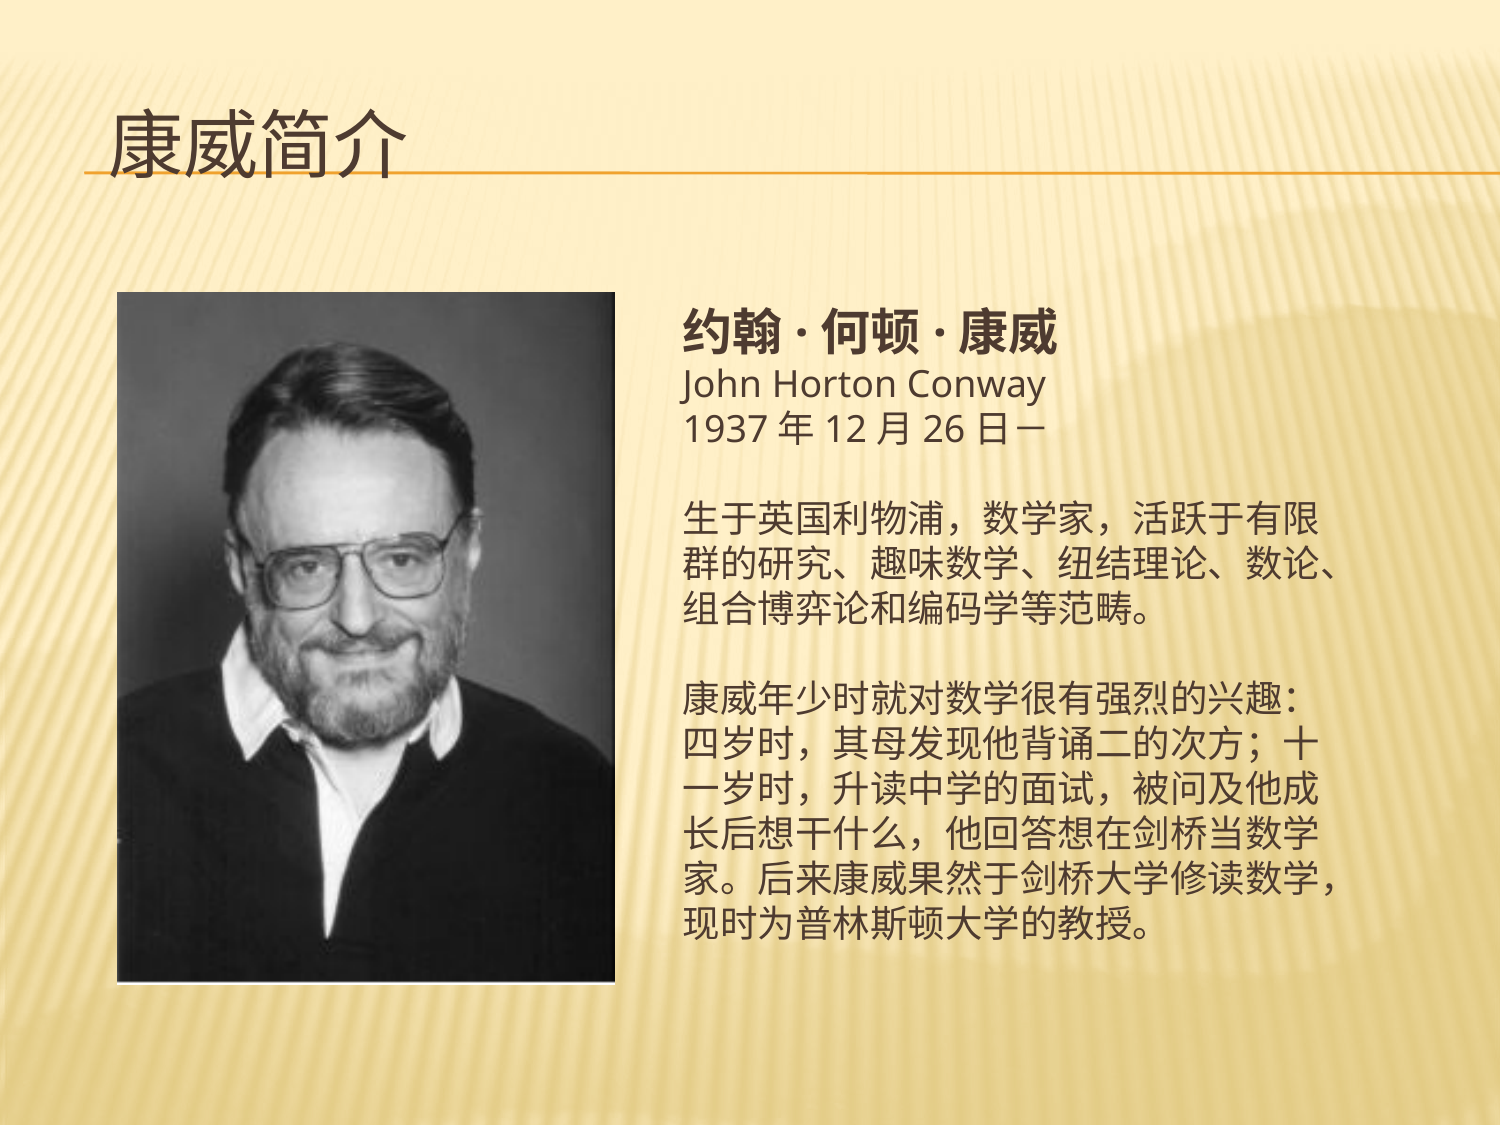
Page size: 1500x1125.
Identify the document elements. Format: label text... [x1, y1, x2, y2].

title 康威简介 [93, 73, 1500, 211]
text_box 约翰·何顿·康威 John Horton Conway 1937年12月26日－ 生于英国利物浦，数学家，活跃于有限群的研究、趣味数学、纽结理论、数论、组合博弈论和编码学等范畴。 康威年少时就对数学很有强烈的兴趣：四岁时，其母发现他背诵二的次方；十一岁时，升读中学的面试，被问及他成长后想干什么，他回答想在剑桥当数学家。后来康威果然于剑桥大学修读数学，现时为普林斯顿大学的教授。 [667, 292, 1371, 953]
picture [116, 292, 616, 985]
